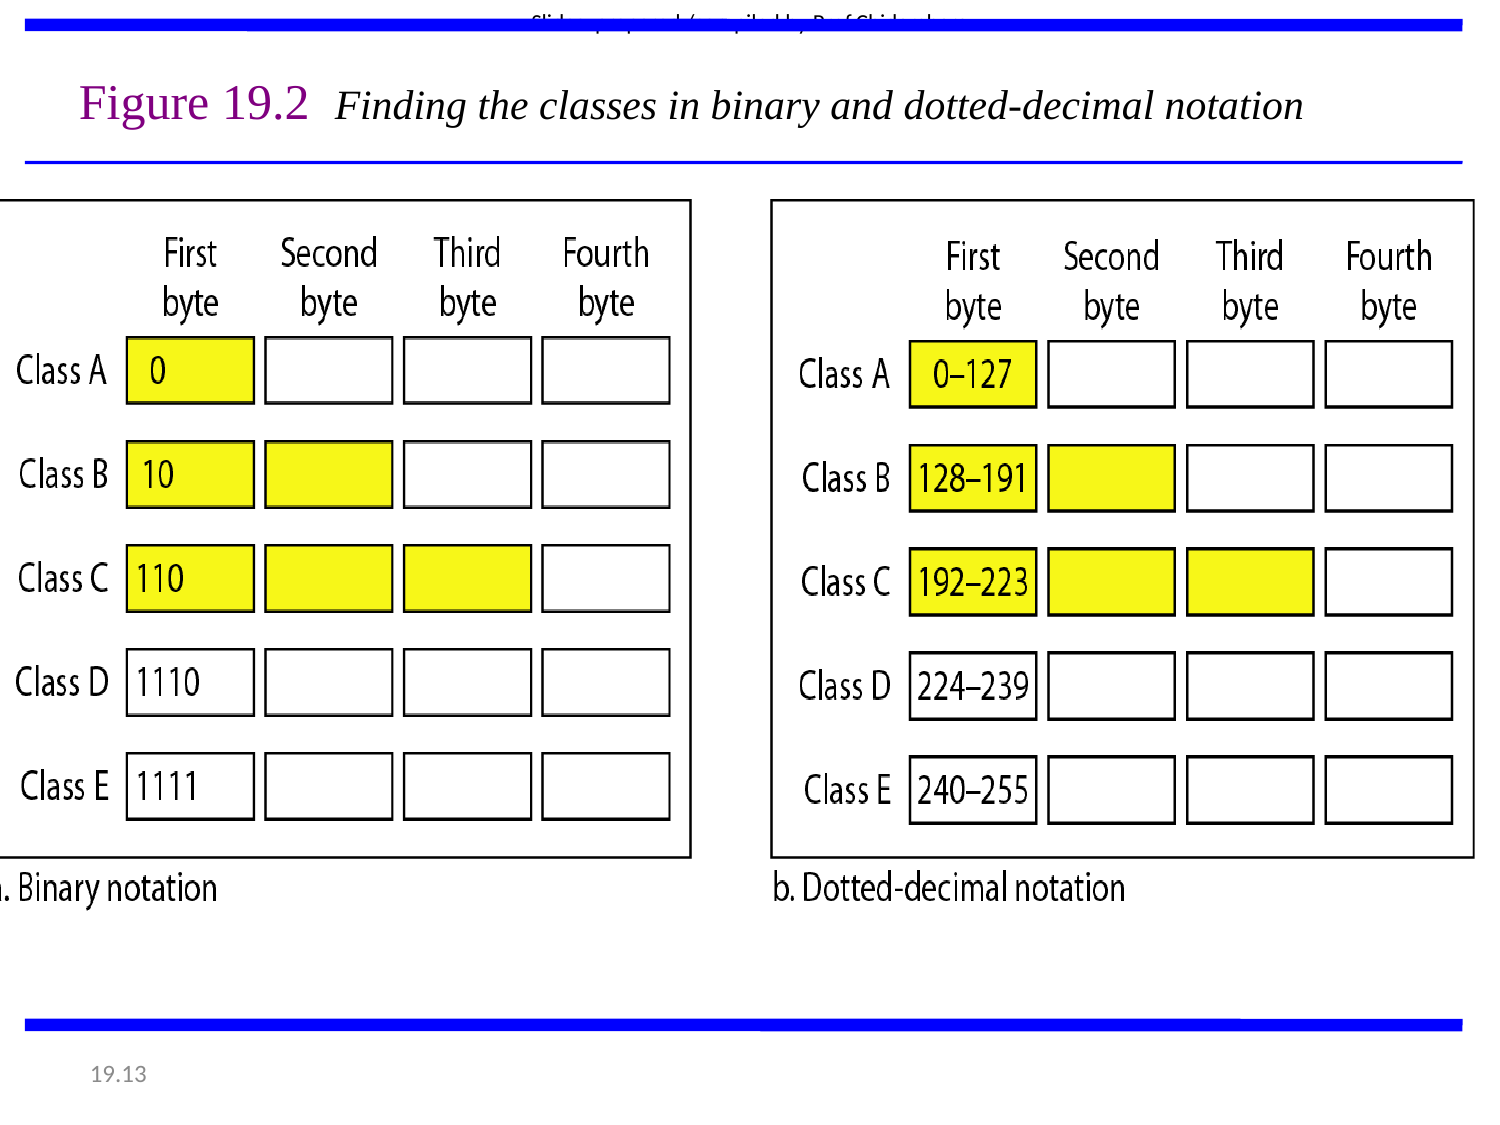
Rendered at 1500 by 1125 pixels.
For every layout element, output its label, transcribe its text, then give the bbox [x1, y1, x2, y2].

text_box 19.<number> [74, 1042, 425, 1103]
text_box Figure 19.2 Finding the classes in binary and dotted-decimal notation [64, 62, 1320, 138]
picture [0, 199, 1476, 913]
